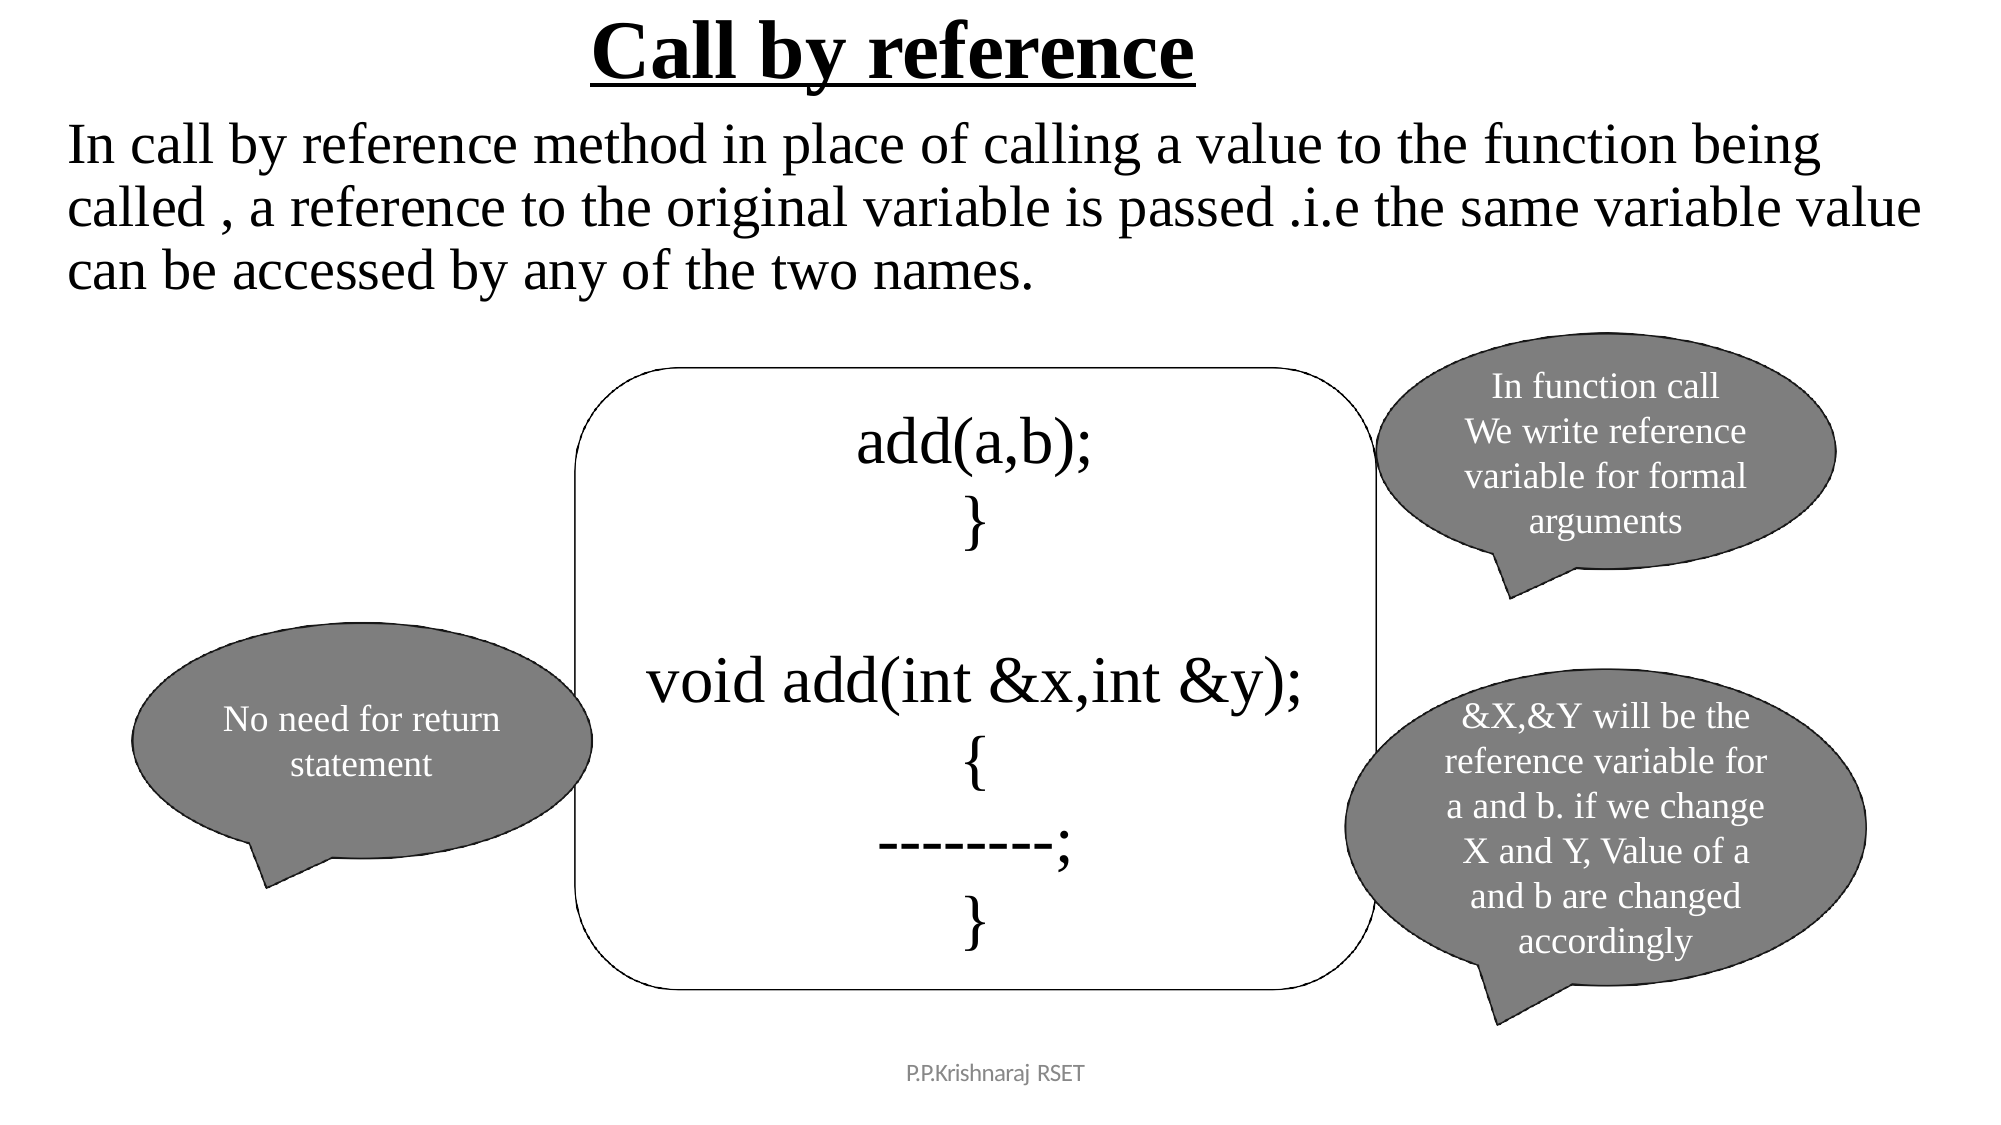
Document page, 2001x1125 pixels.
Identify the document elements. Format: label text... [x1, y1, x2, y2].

picture [131, 332, 1867, 1026]
footer P.P.Krishnaraj RSET [903, 1060, 1096, 1125]
text_box In call by reference method in place of calling a value to the function being called , a reference to the original variable is passed .i.e the same variable value can be accessed by any of the two names. [65, 102, 1925, 302]
title Call by reference [588, 0, 1200, 102]
